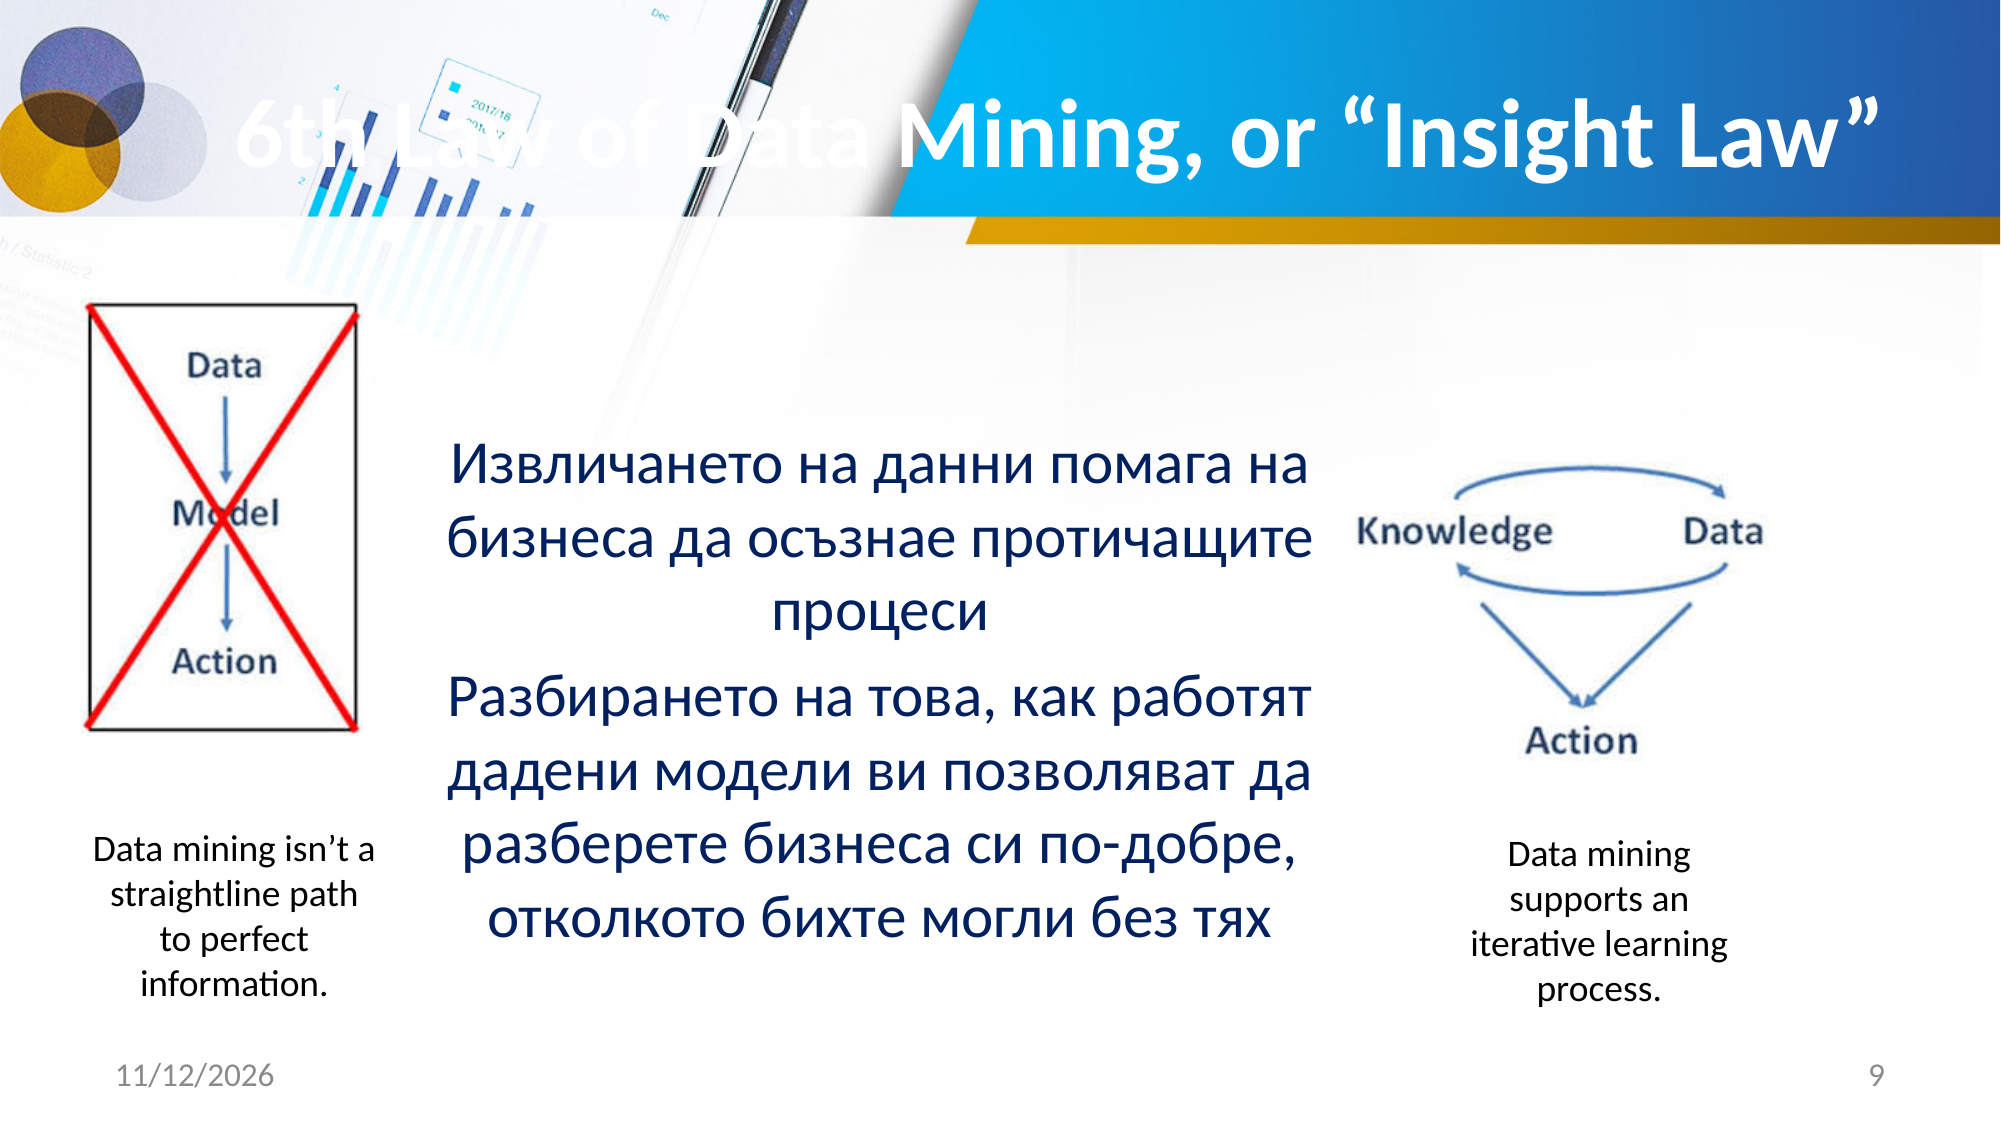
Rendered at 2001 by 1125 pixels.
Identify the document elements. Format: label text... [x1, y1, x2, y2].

title 6th Law of Data Mining, or “Insight Law” [425, 61, 1902, 196]
picture [425, 0, 978, 61]
text_box [25, 0, 425, 375]
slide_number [99, 1042, 567, 1103]
list Извличането на данни помага на бизнеса да осъзнае протичащите процеси Разбирането на това, как работят дадени модели ви позволяват да разберете бизнеса си по-добре, отколкото бихте могли без тях [424, 414, 1337, 1014]
text_box Data mining supports an iterative learning process. [1430, 821, 1769, 1016]
text_box Data mining isn’t a straightline path to perfect information. [75, 816, 394, 1012]
picture [0, 0, 2001, 1125]
slide_number 9 [1433, 1042, 1900, 1103]
